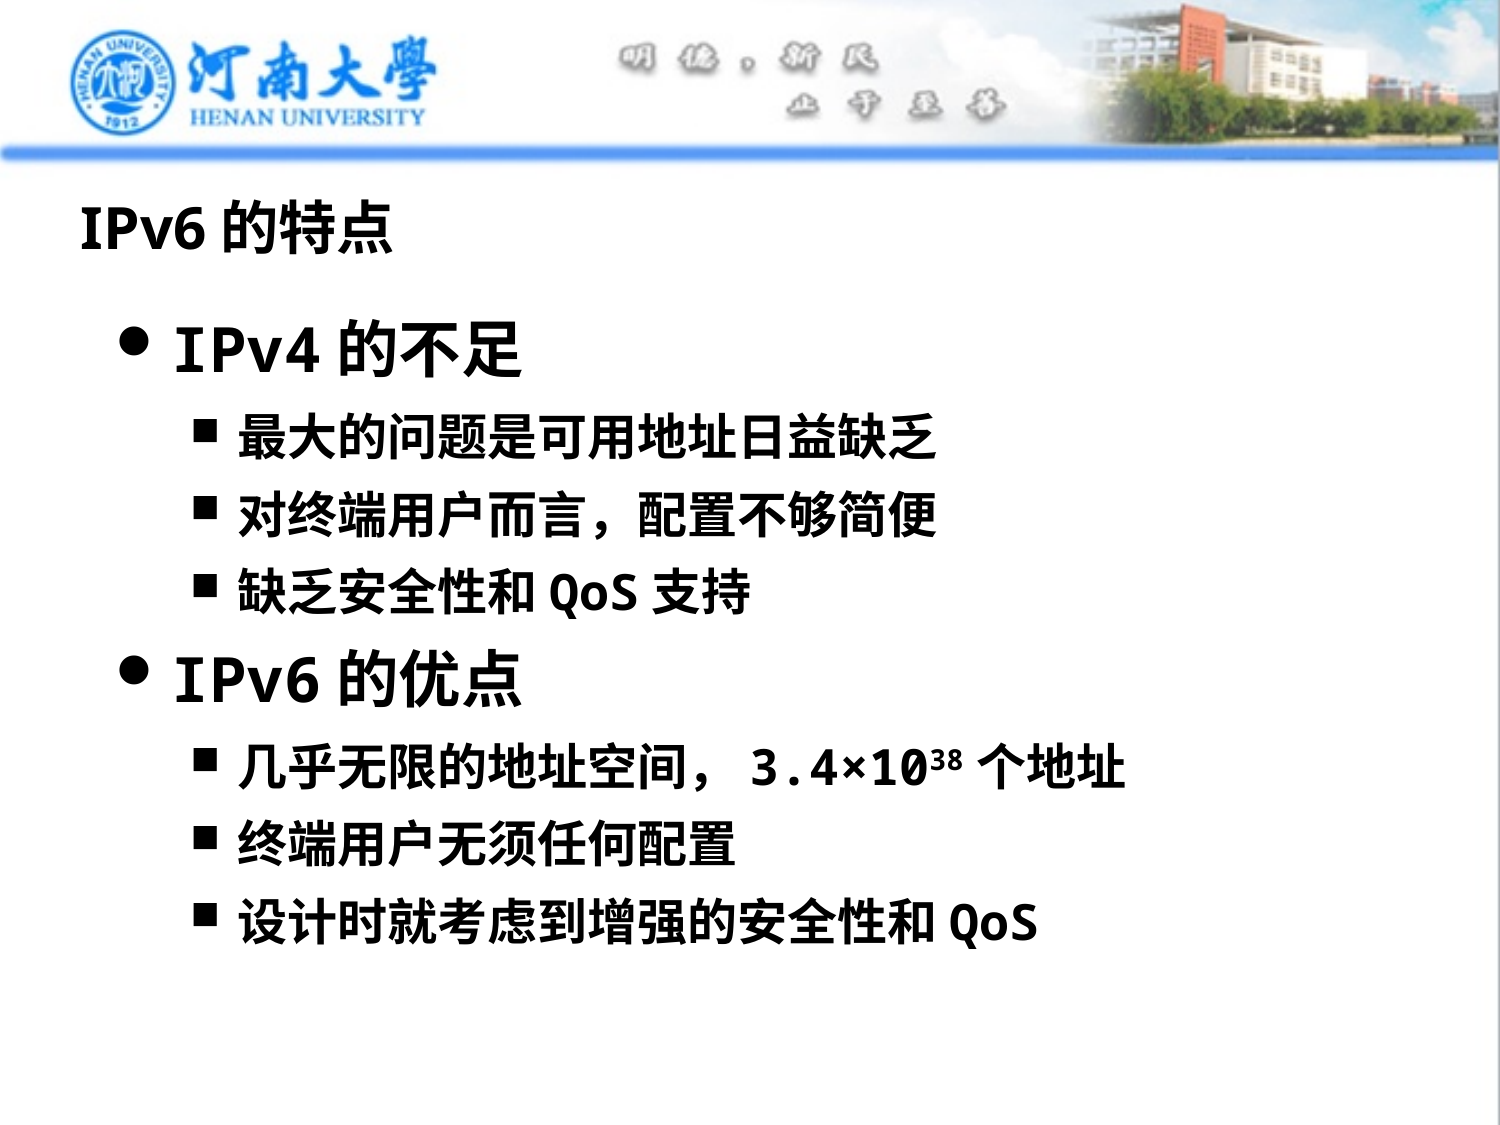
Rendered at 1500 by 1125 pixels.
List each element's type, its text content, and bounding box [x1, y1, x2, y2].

list IPv4的不足 最大的问题是可用地址日益缺乏 对终端用户而言，配置不够简便 缺乏安全性和QoS支持 IPv6的优点 几乎无限的地址空间，3.4×1038个地址 终端用户无须任何配置 设计时就考虑到增强的安全性和QoS [100, 302, 1451, 1047]
title IPv6的特点 [65, 172, 1357, 280]
picture [0, 0, 1500, 1125]
